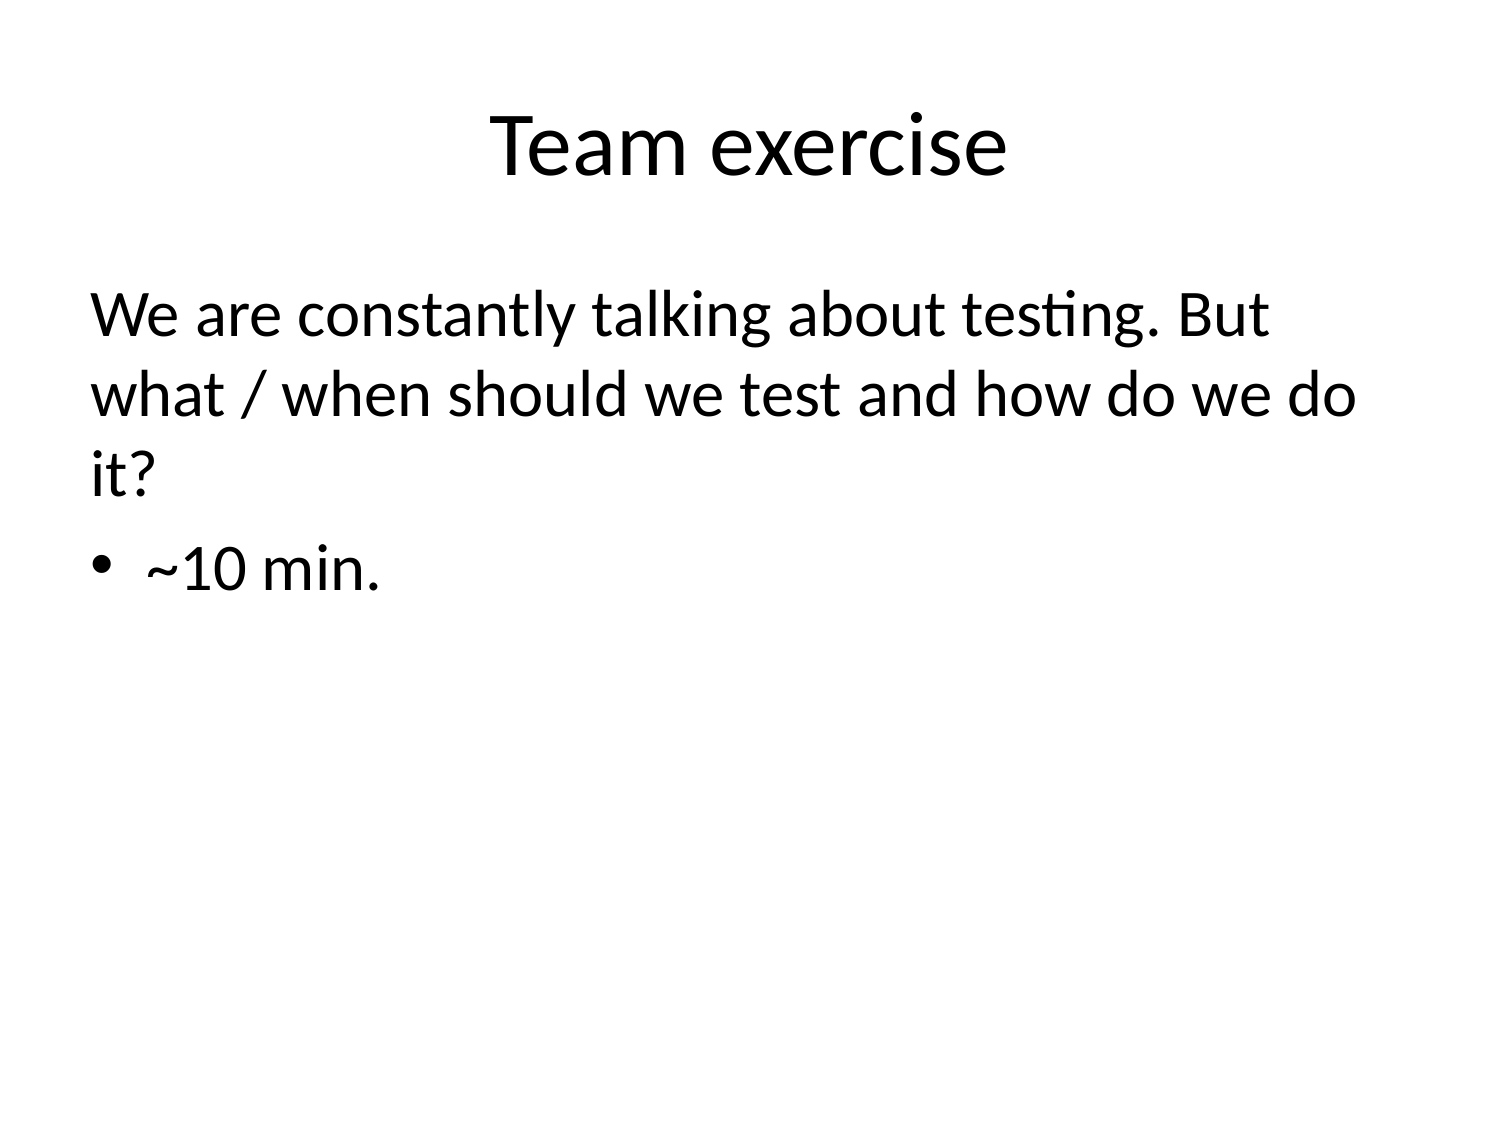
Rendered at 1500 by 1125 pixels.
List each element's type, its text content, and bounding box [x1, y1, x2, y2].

list We are constantly talking about testing. But what / when should we test and how do we do it? ~10 min. [75, 262, 1425, 1005]
title Team exercise [75, 45, 1425, 233]
